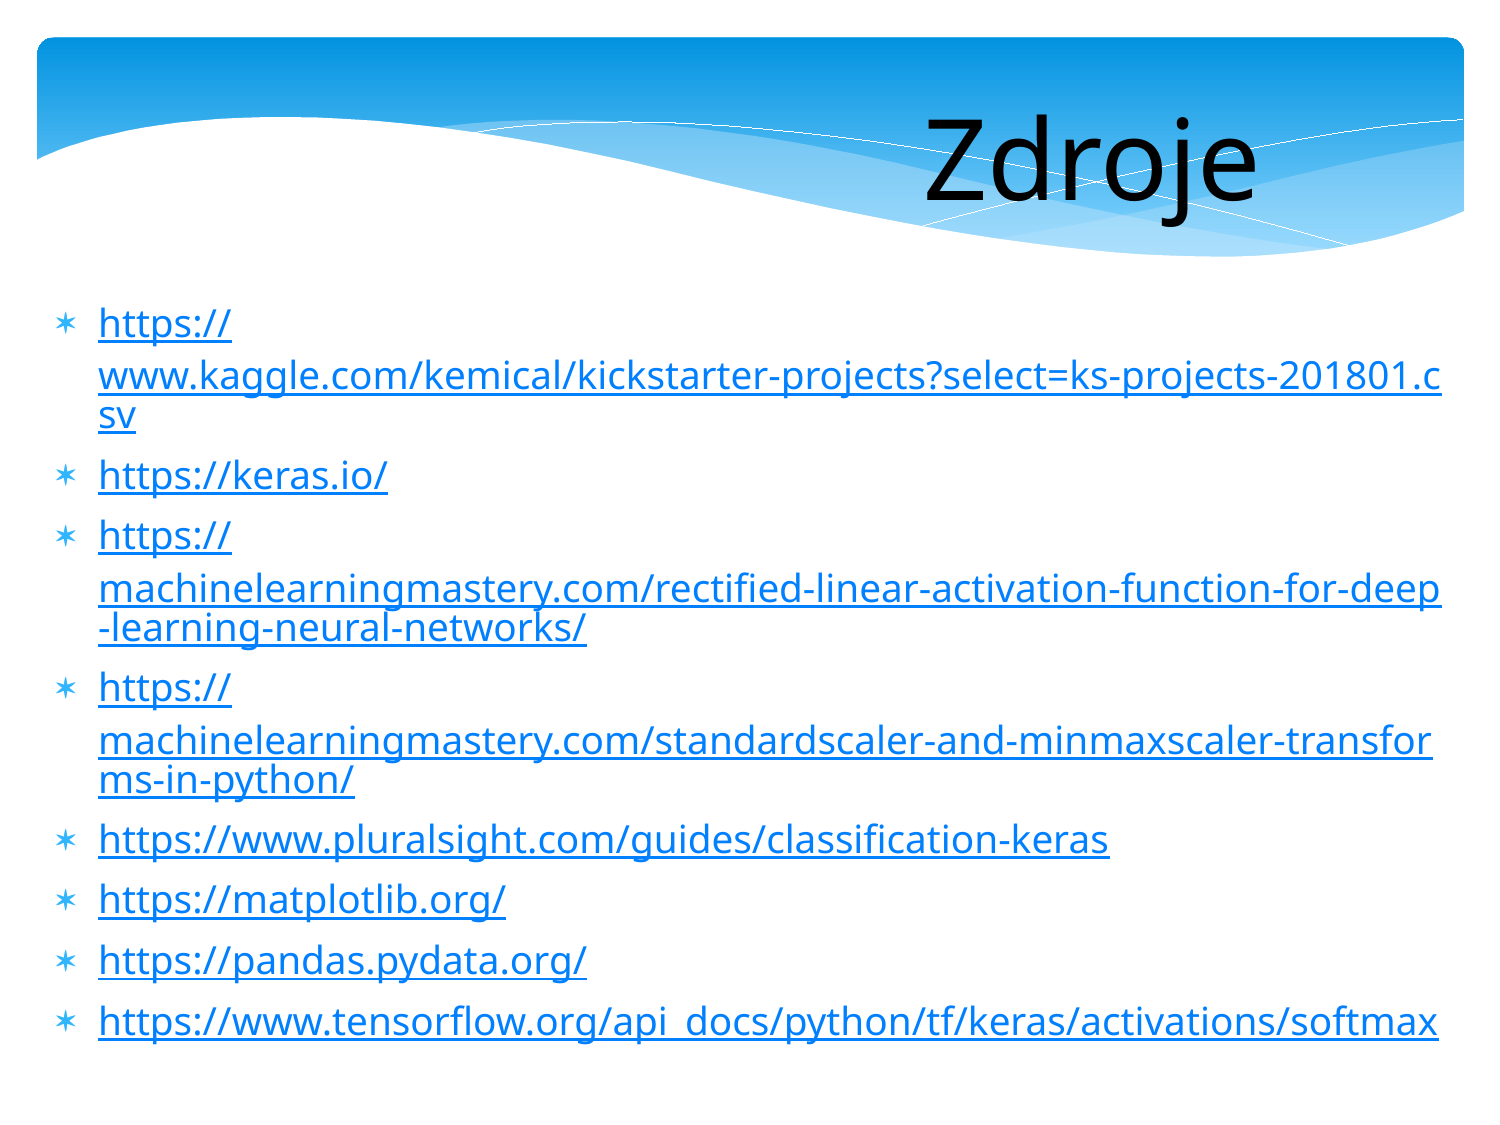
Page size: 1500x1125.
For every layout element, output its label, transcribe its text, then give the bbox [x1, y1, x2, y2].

list https://www.kaggle.com/kemical/kickstarter-projects?select=ks-projects-201801.csv https://keras.io/ https://machinelearningmastery.com/rectified-linear-activation-function-for-deep-learning-neural-networks/ https://machinelearningmastery.com/standardscaler-and-minmaxscaler-transforms-in-python/ https://www.pluralsight.com/guides/classification-keras https://matplotlib.org/ https://pandas.pydata.org/ https://www.tensorflow.org/api_docs/python/tf/keras/activations/softmax [41, 290, 1459, 953]
title Zdroje [454, 30, 1500, 281]
